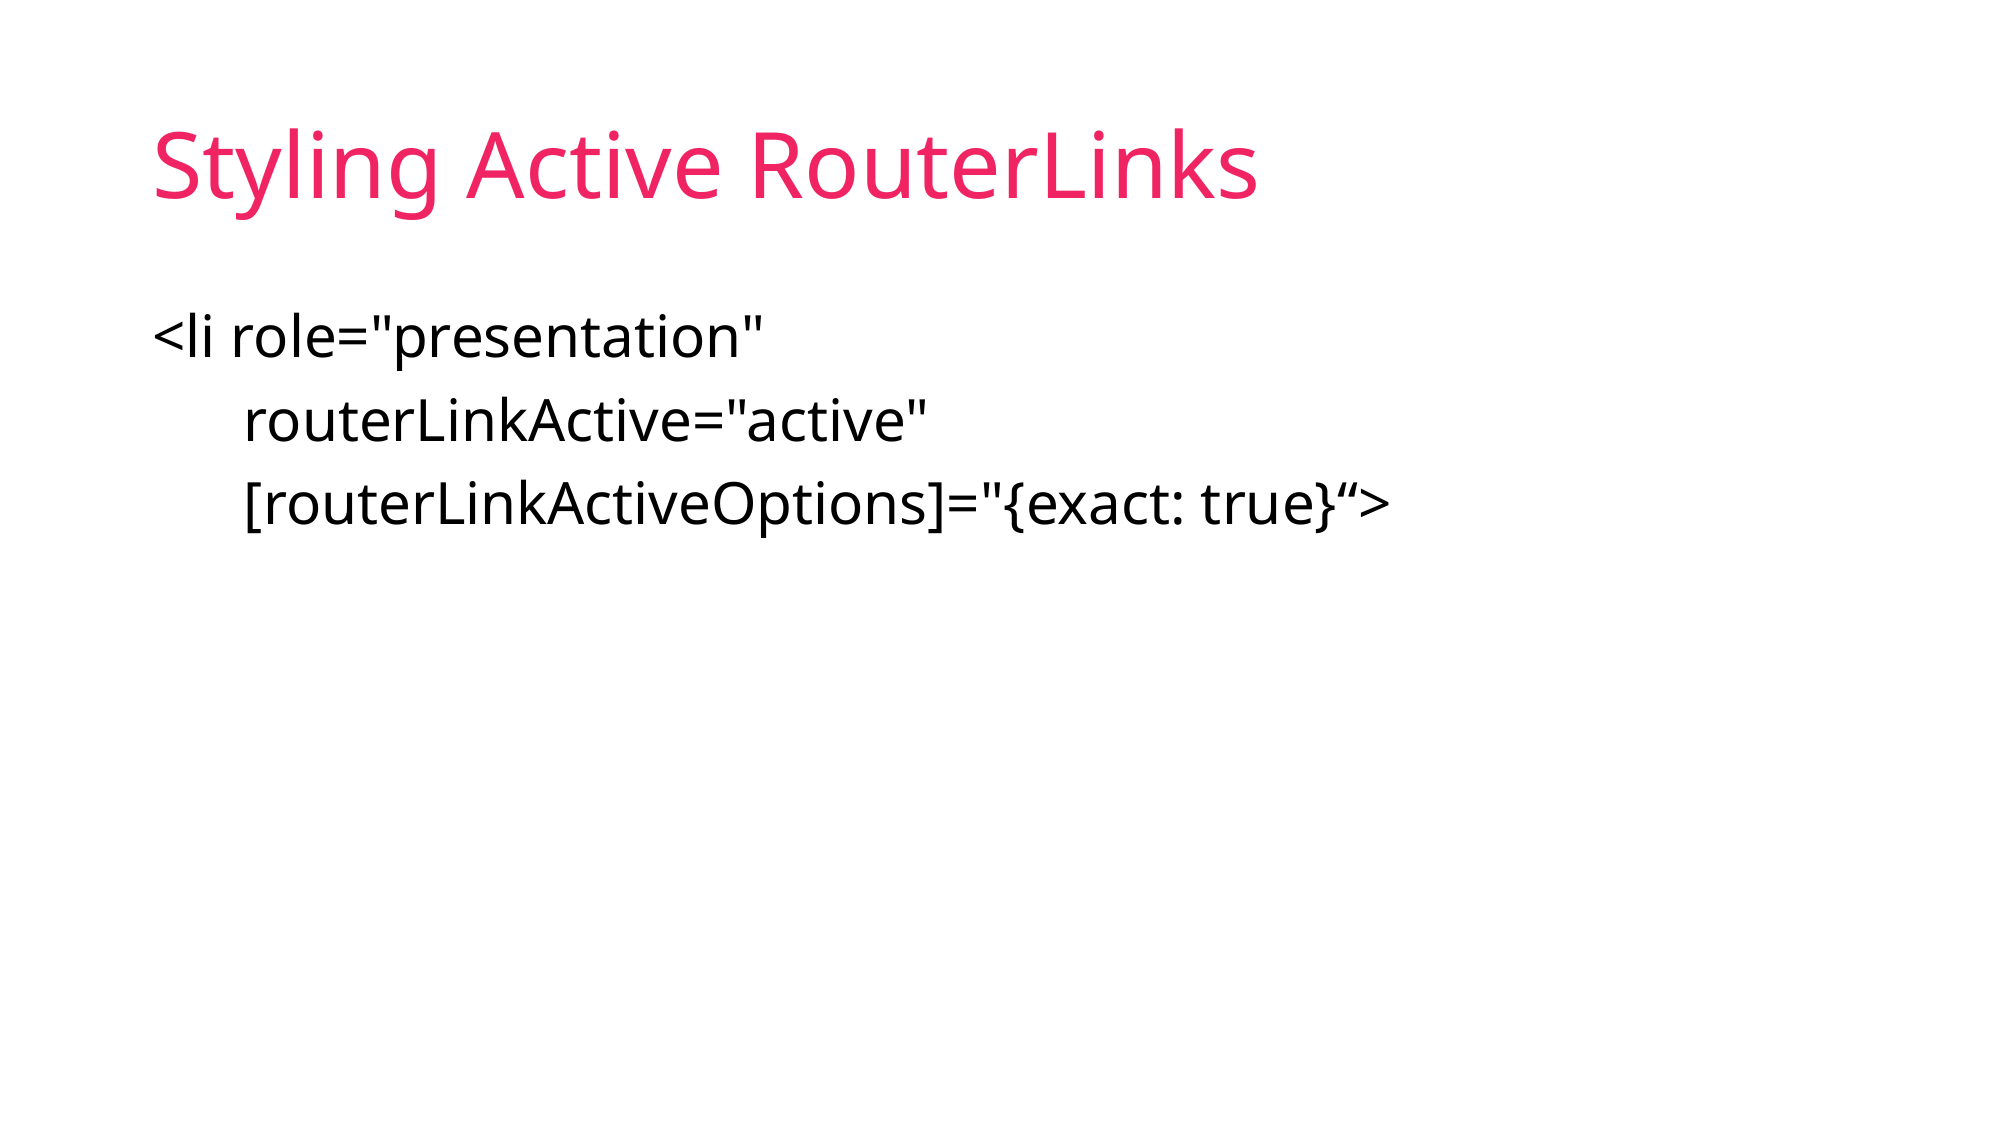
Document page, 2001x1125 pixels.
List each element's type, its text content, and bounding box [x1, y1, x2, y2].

title Styling Active RouterLinks [137, 59, 1863, 278]
list <li role="presentation" routerLinkActive="active" [routerLinkActiveOptions]="{exact: true}“> [137, 299, 1863, 1014]
